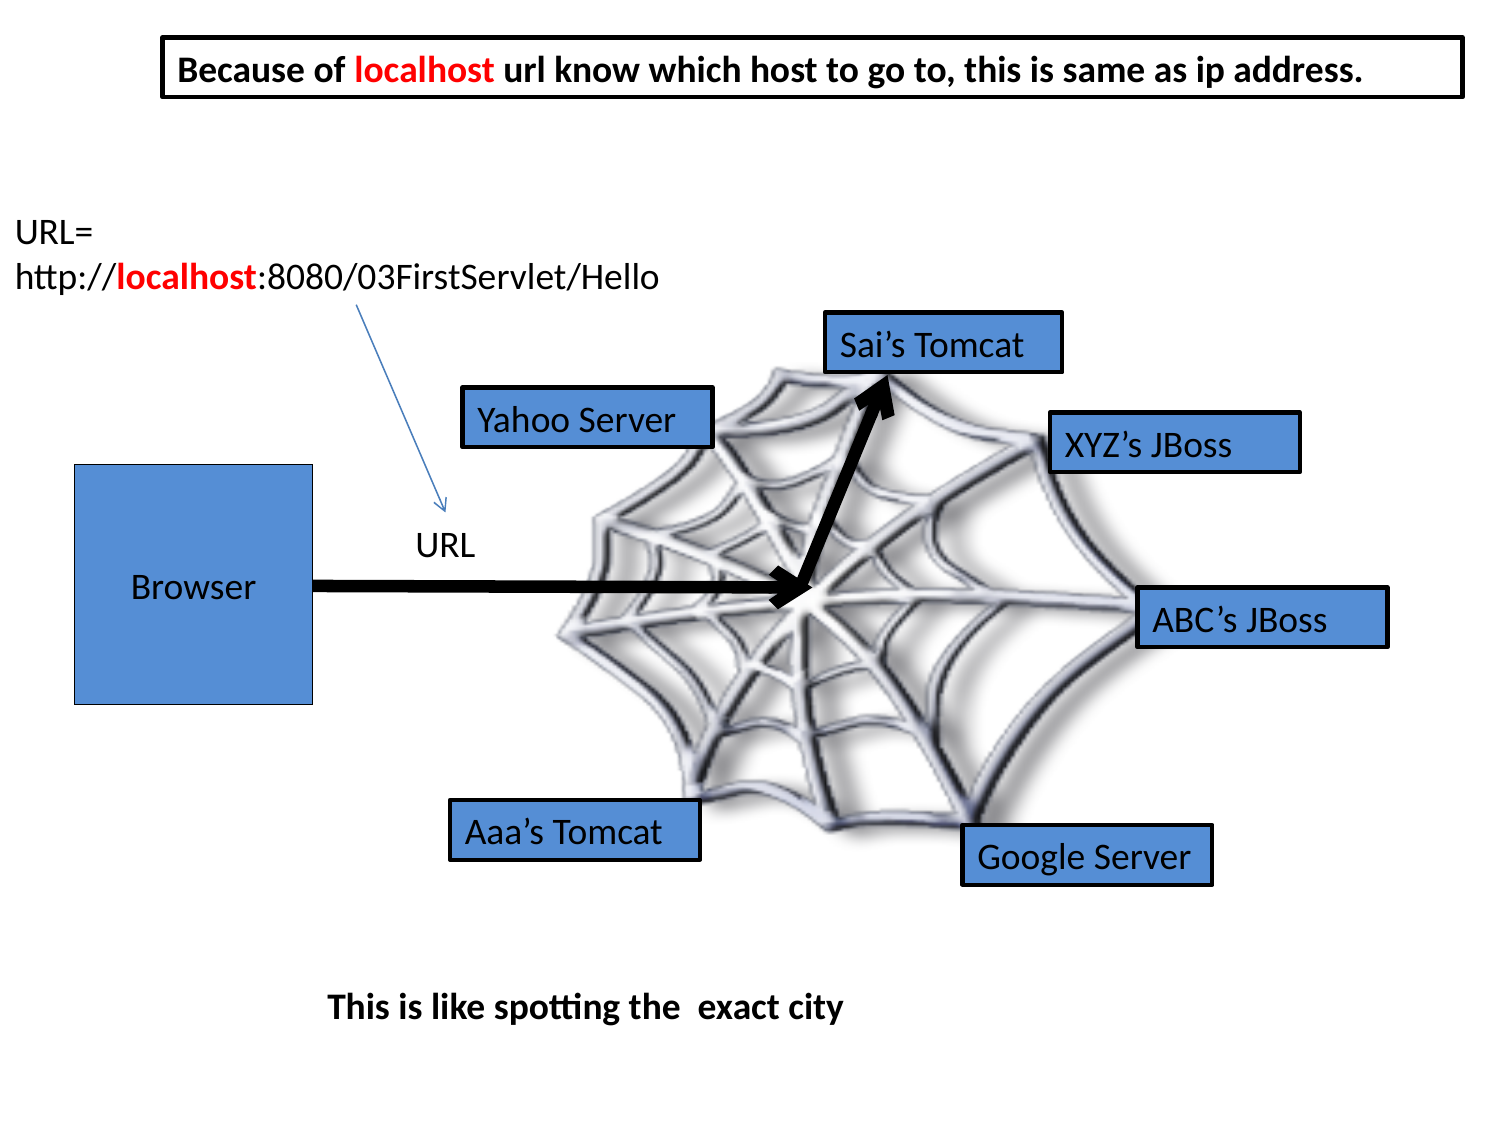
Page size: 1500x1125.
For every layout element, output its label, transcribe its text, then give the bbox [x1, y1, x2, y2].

picture [524, 362, 1201, 879]
text_box Browser [74, 464, 313, 705]
text_box XYZ’s JBoss [1204, 410, 1302, 474]
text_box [799, 374, 888, 588]
text_box Because of localhost url know which host to go to, this is same as ip address. [160, 35, 1465, 99]
text_box URL [400, 512, 491, 573]
text_box URL= http://localhost:8080/03FirstServlet/Hello [0, 199, 713, 305]
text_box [355, 305, 446, 513]
text_box ABC’s JBoss [1204, 585, 1390, 649]
text_box This is like spotting the exact city [312, 974, 1038, 1035]
text_box Google Server [1199, 823, 1214, 887]
text_box Yahoo Server [460, 385, 519, 449]
text_box Sai’s Tomcat [823, 310, 1064, 360]
text_box Aaa’s Tomcat [448, 798, 519, 862]
